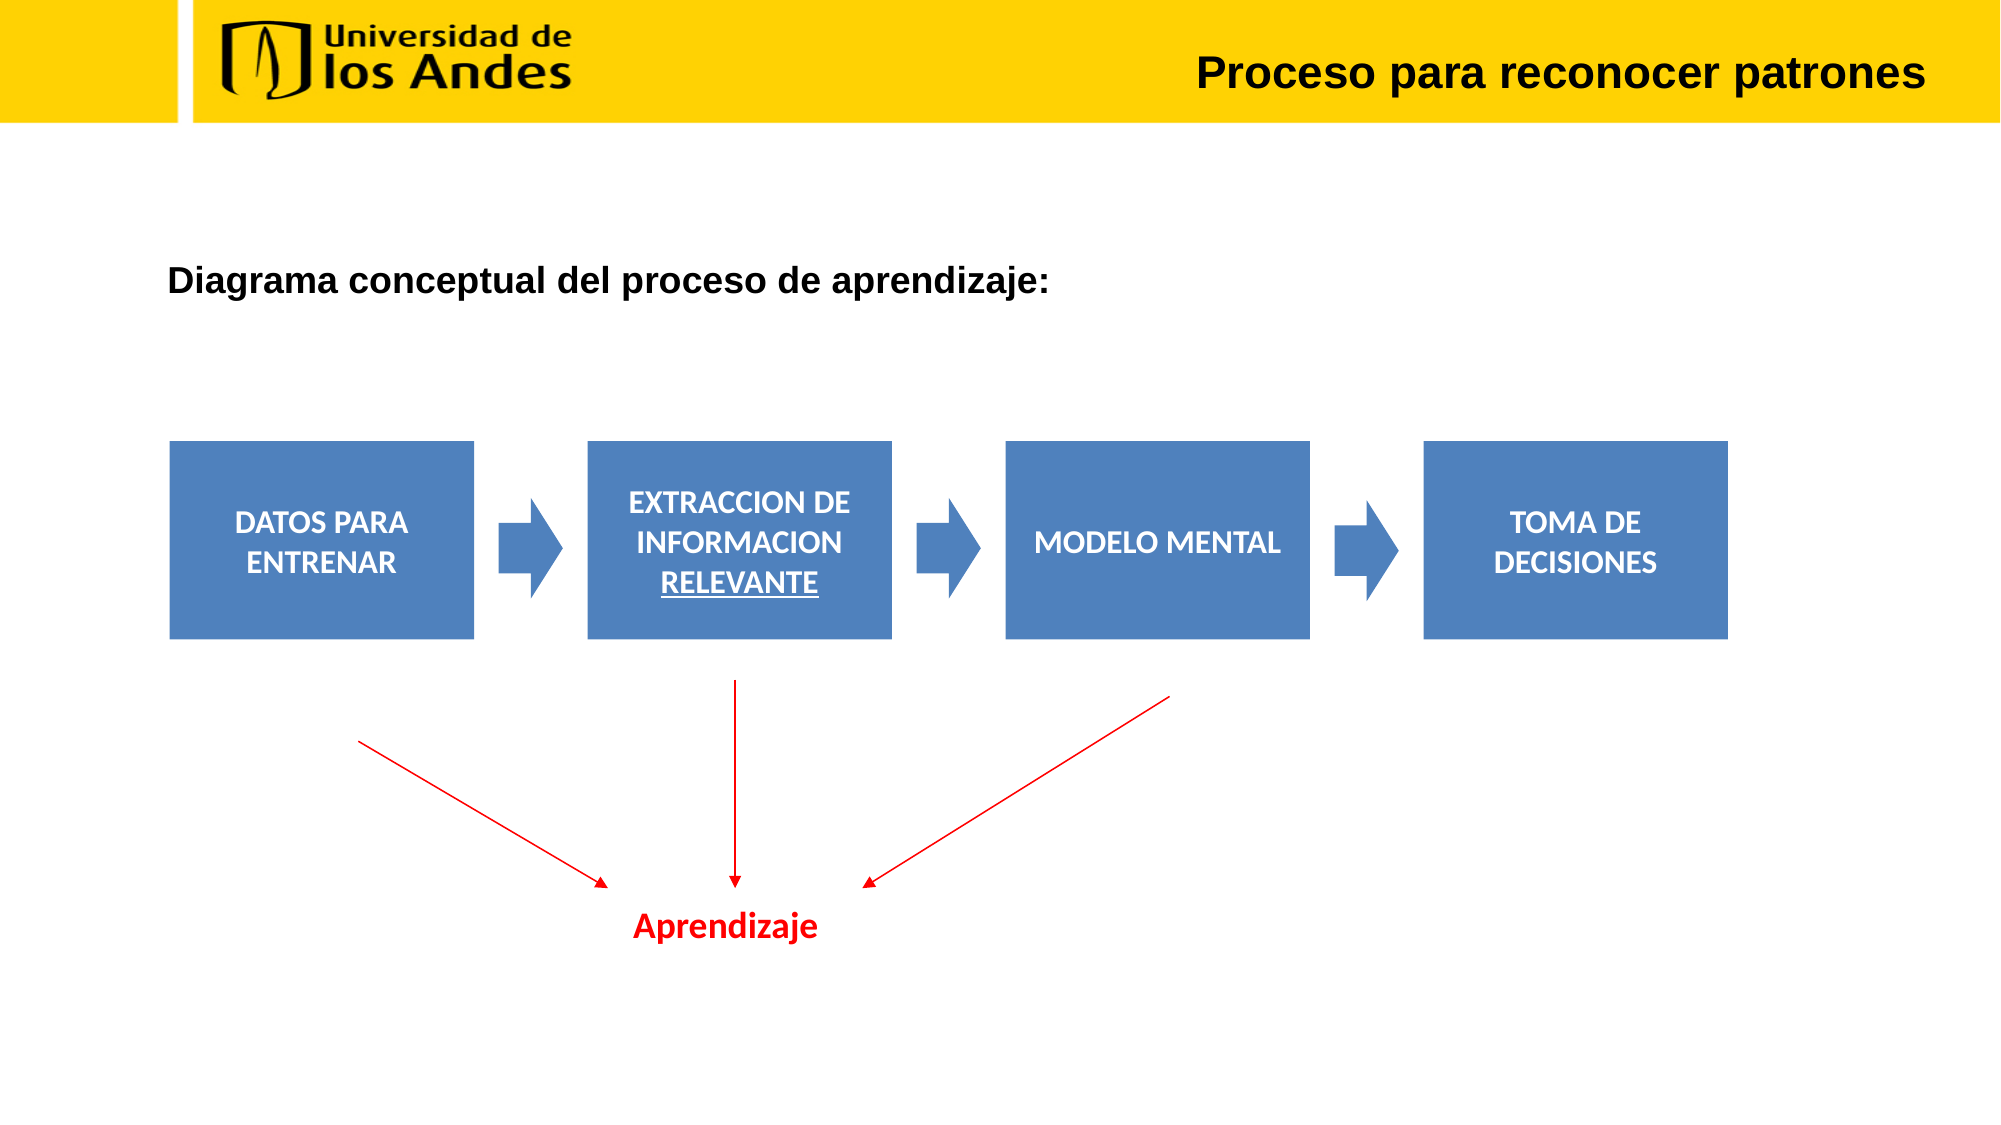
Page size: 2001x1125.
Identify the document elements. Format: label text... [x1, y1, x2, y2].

text_box TOMA DE DECISIONES [1421, 439, 1730, 641]
text_box [1332, 498, 1401, 604]
text_box MODELO MENTAL [1003, 439, 1312, 641]
text_box DATOS PARA ENTRENAR [168, 439, 476, 641]
text_box EXTRACCION DE INFORMACION RELEVANTE [586, 439, 894, 641]
title Proceso para reconocer patrones [658, 21, 1942, 119]
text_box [862, 696, 1170, 889]
text_box Aprendizaje [618, 893, 834, 954]
text_box Diagrama conceptual del proceso de aprendizaje: [152, 248, 1077, 308]
picture [0, 0, 2001, 1125]
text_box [358, 740, 609, 889]
text_box [496, 495, 565, 601]
text_box [914, 495, 983, 601]
